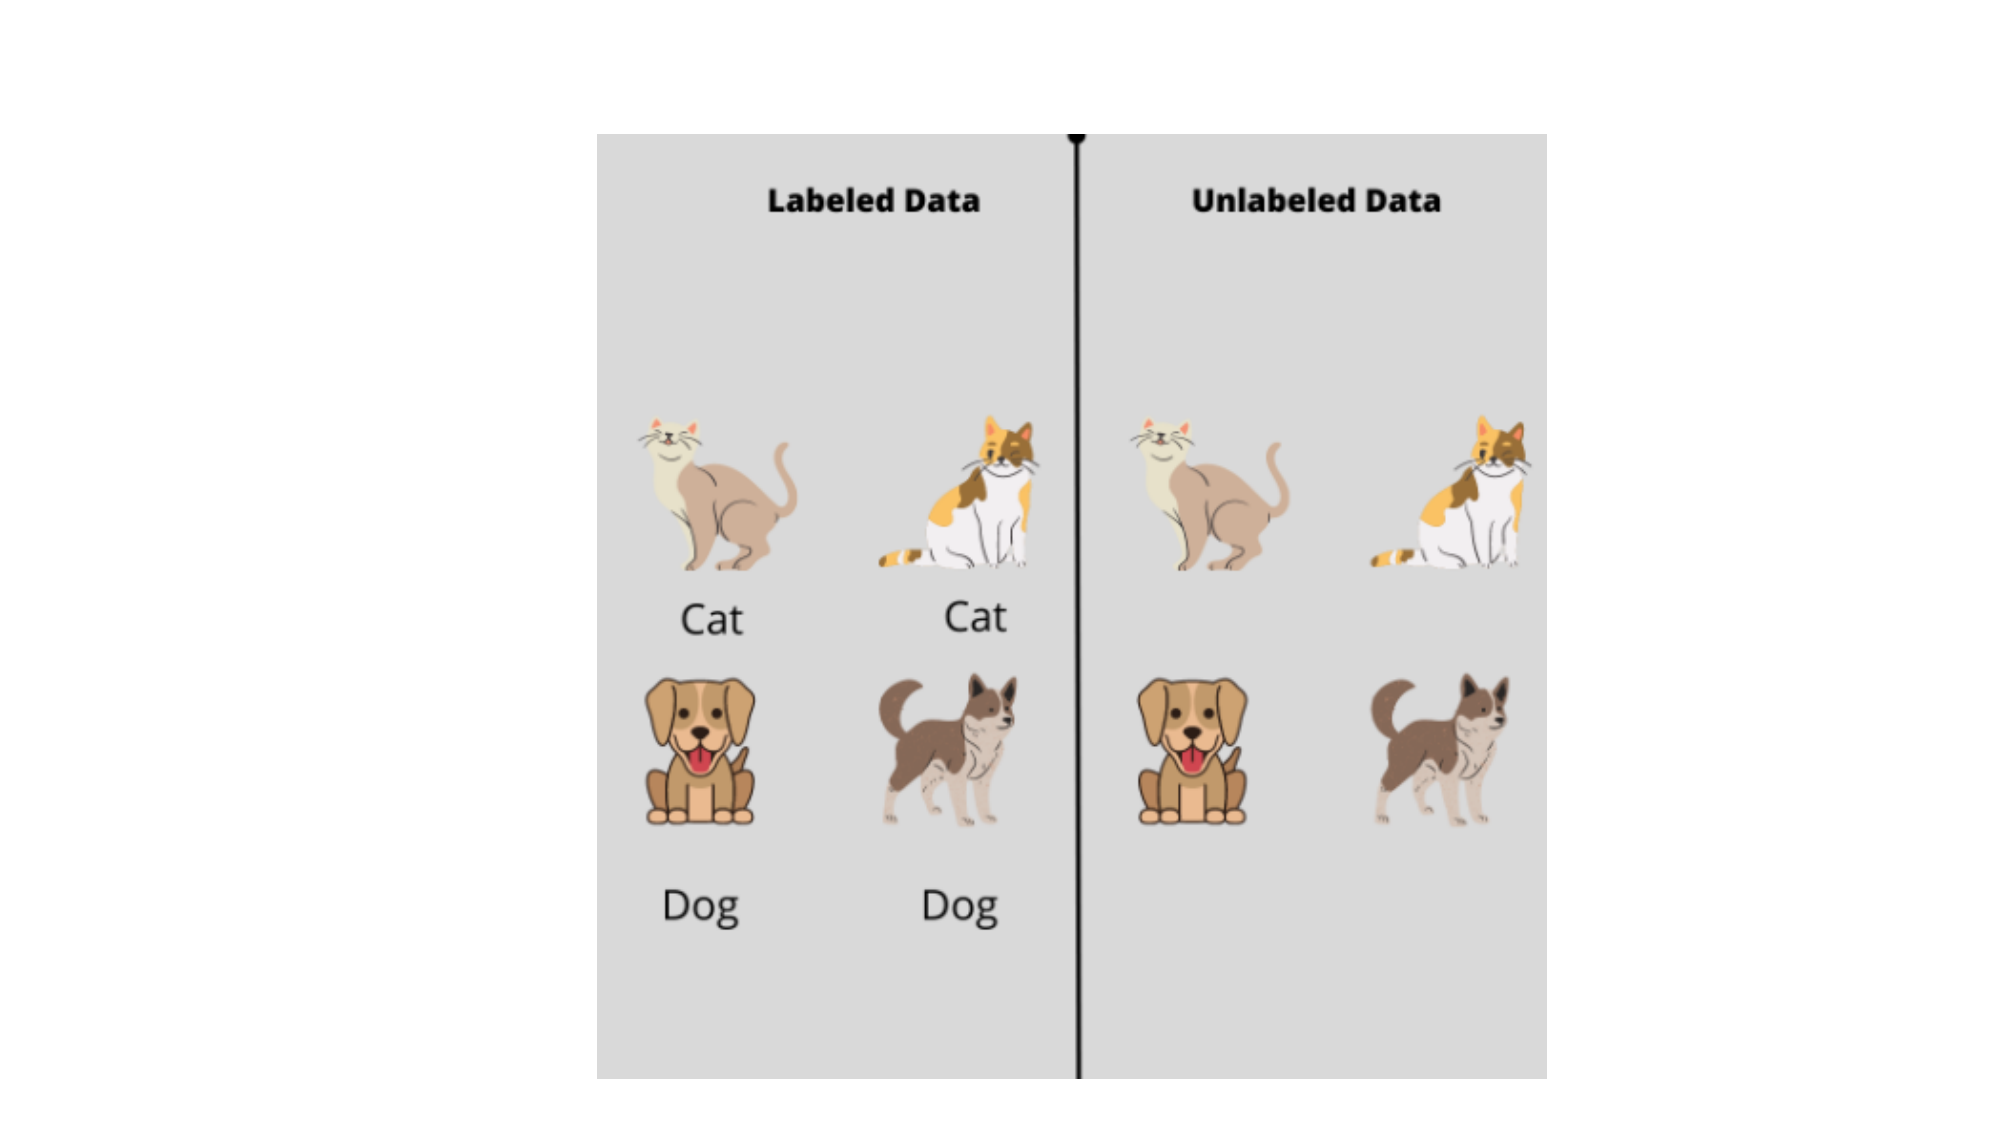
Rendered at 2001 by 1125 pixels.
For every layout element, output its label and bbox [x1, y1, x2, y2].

picture [597, 134, 1547, 1079]
